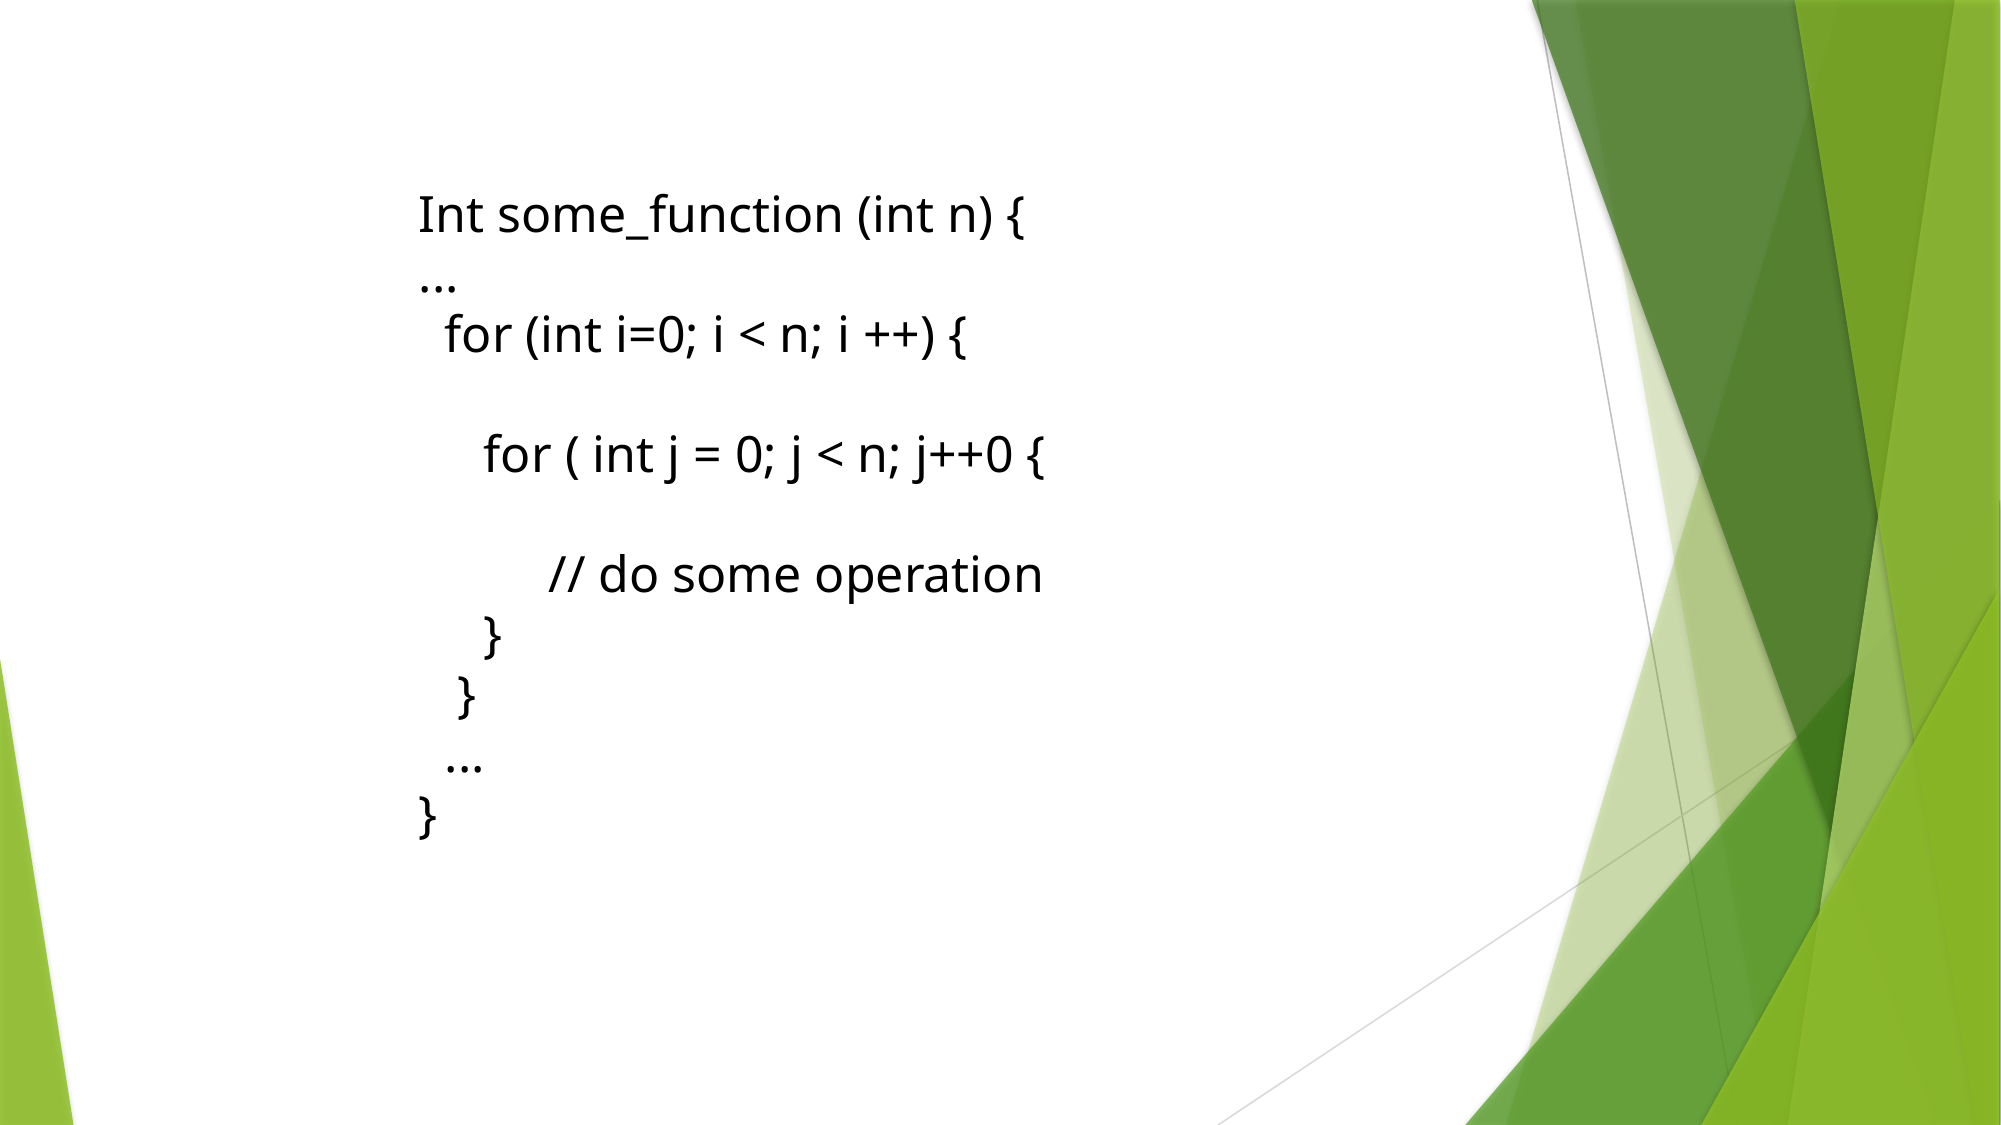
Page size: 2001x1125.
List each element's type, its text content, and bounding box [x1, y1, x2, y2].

text_box Int some_function (int n) { ... for (int i=0; i < n; i ++) { for ( int j = 0; j < n; j++0 { // do some operation } } ... } [403, 175, 1061, 851]
